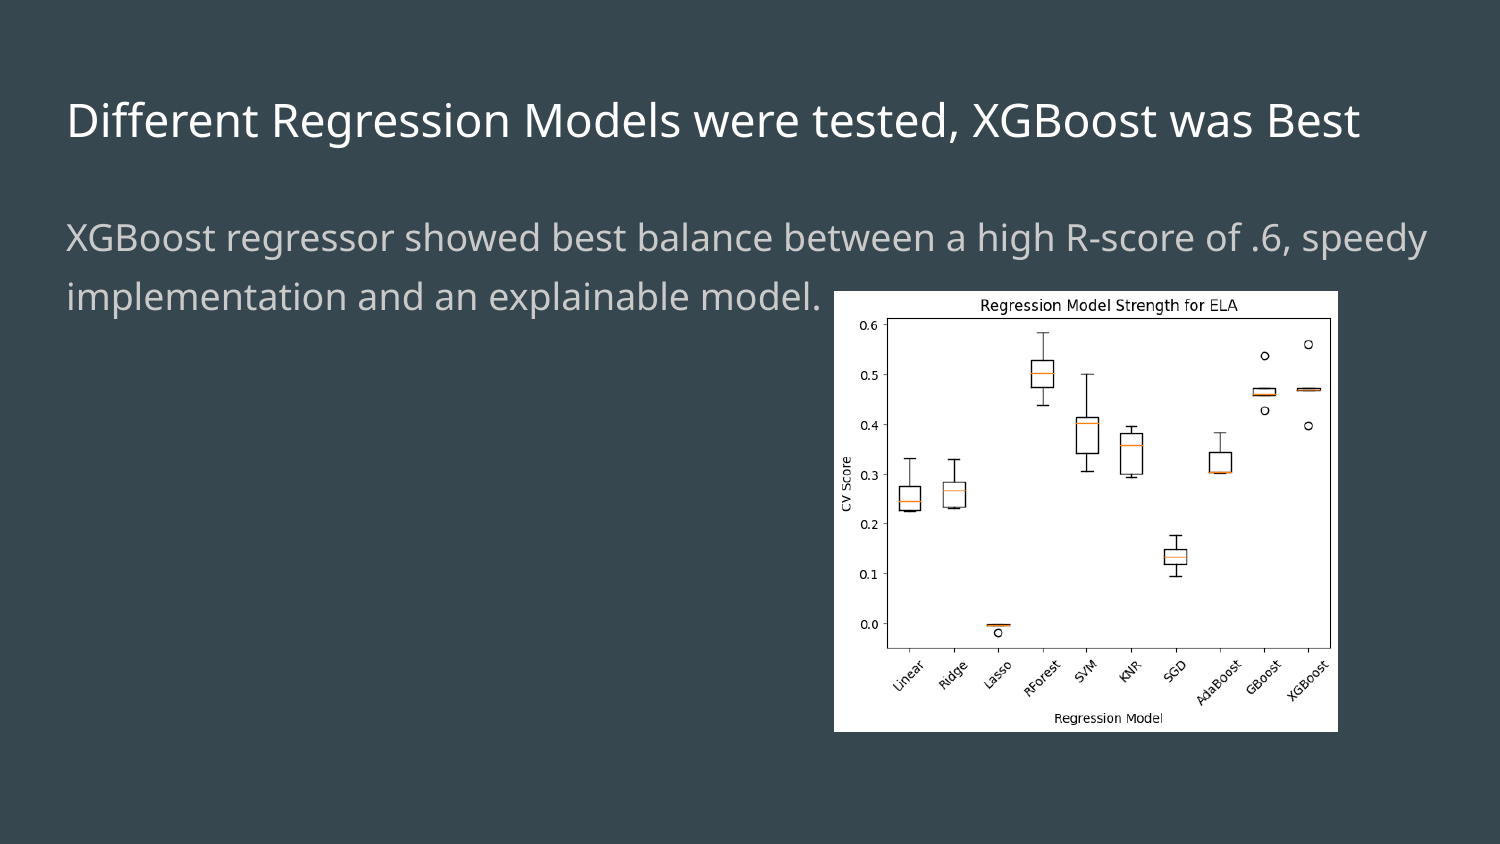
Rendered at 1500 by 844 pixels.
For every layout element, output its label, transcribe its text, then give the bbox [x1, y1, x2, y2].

list XGBoost regressor showed best balance between a high R-score of .6, speedy implementation and an explainable model. [51, 189, 1449, 750]
picture [833, 290, 1338, 733]
title Different Regression Models were tested, XGBoost was Best [51, 72, 1449, 167]
